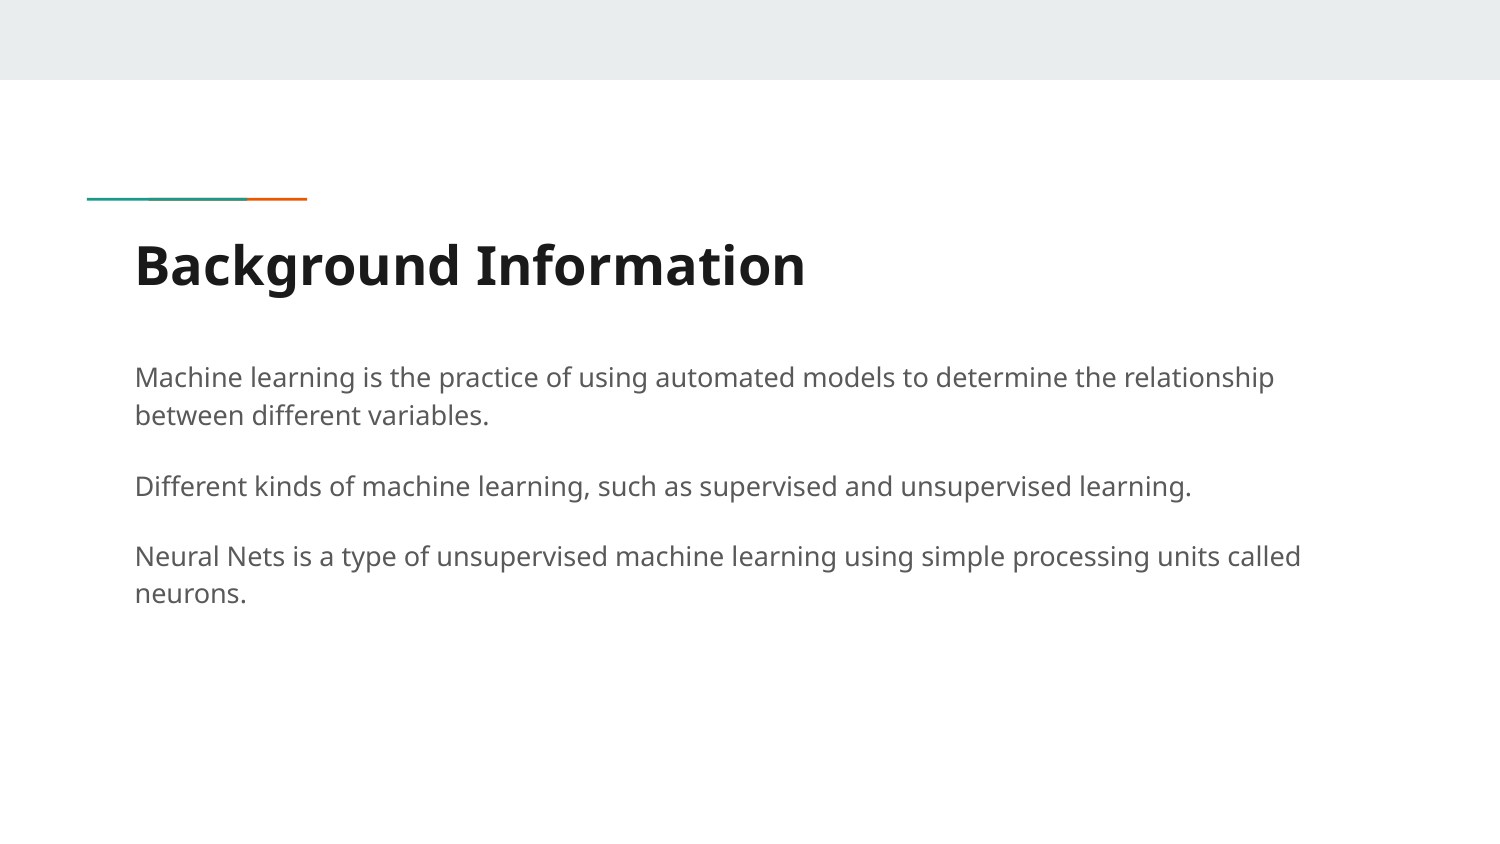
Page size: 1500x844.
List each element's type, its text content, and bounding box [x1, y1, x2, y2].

list Machine learning is the practice of using automated models to determine the relationship between different variables. Different kinds of machine learning, such as supervised and unsupervised learning. Neural Nets is a type of unsupervised machine learning using simple processing units called neurons. [119, 341, 1381, 712]
title Background Information [119, 216, 1381, 305]
